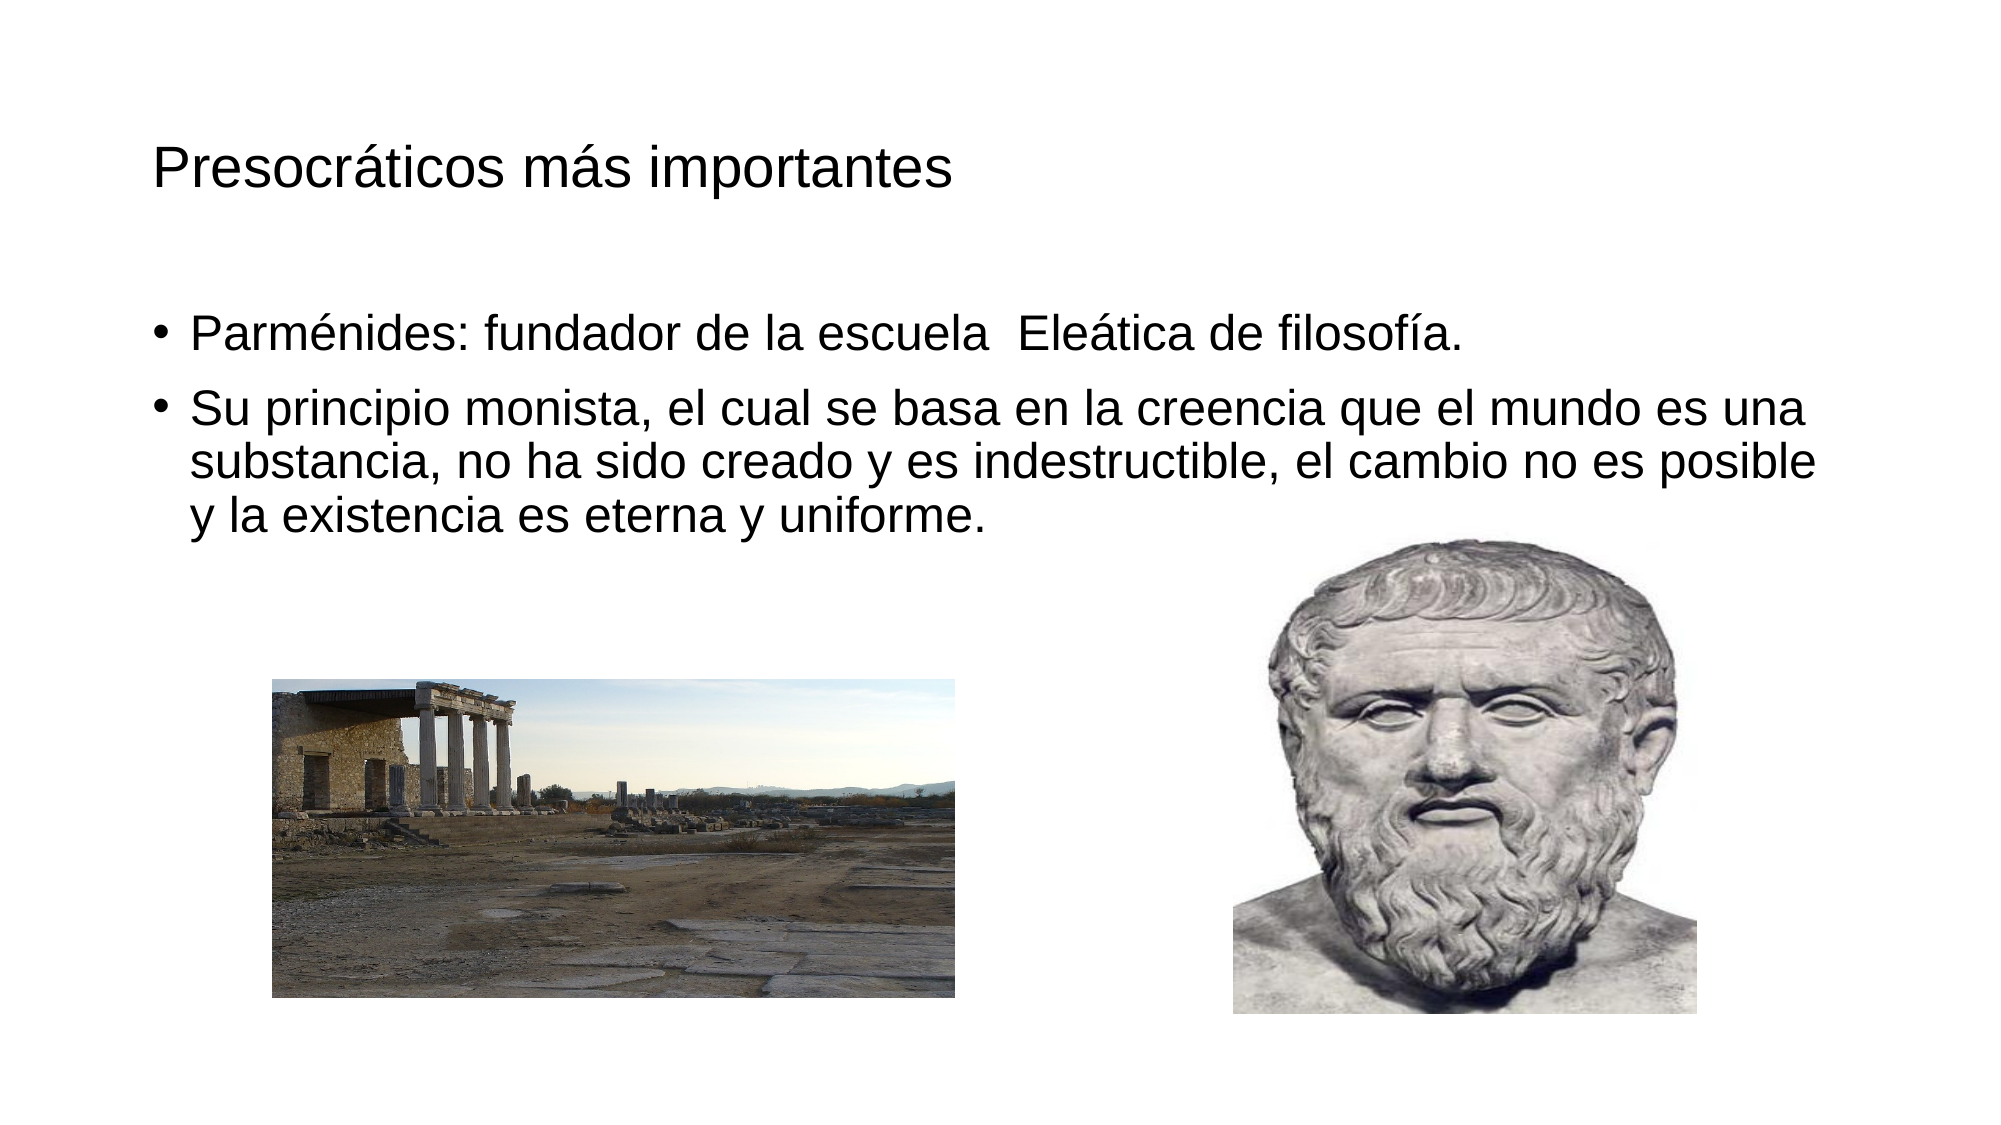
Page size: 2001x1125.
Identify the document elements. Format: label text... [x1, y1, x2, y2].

list Parménides: fundador de la escuela Eleática de filosofía. Su principio monista, el cual se basa en la creencia que el mundo es una substancia, no ha sido creado y es indestructible, el cambio no es posible y la existencia es eterna y uniforme. [137, 299, 1863, 1014]
picture [1233, 519, 1697, 1014]
picture [272, 679, 955, 998]
title Presocráticos más importantes [137, 59, 1863, 278]
